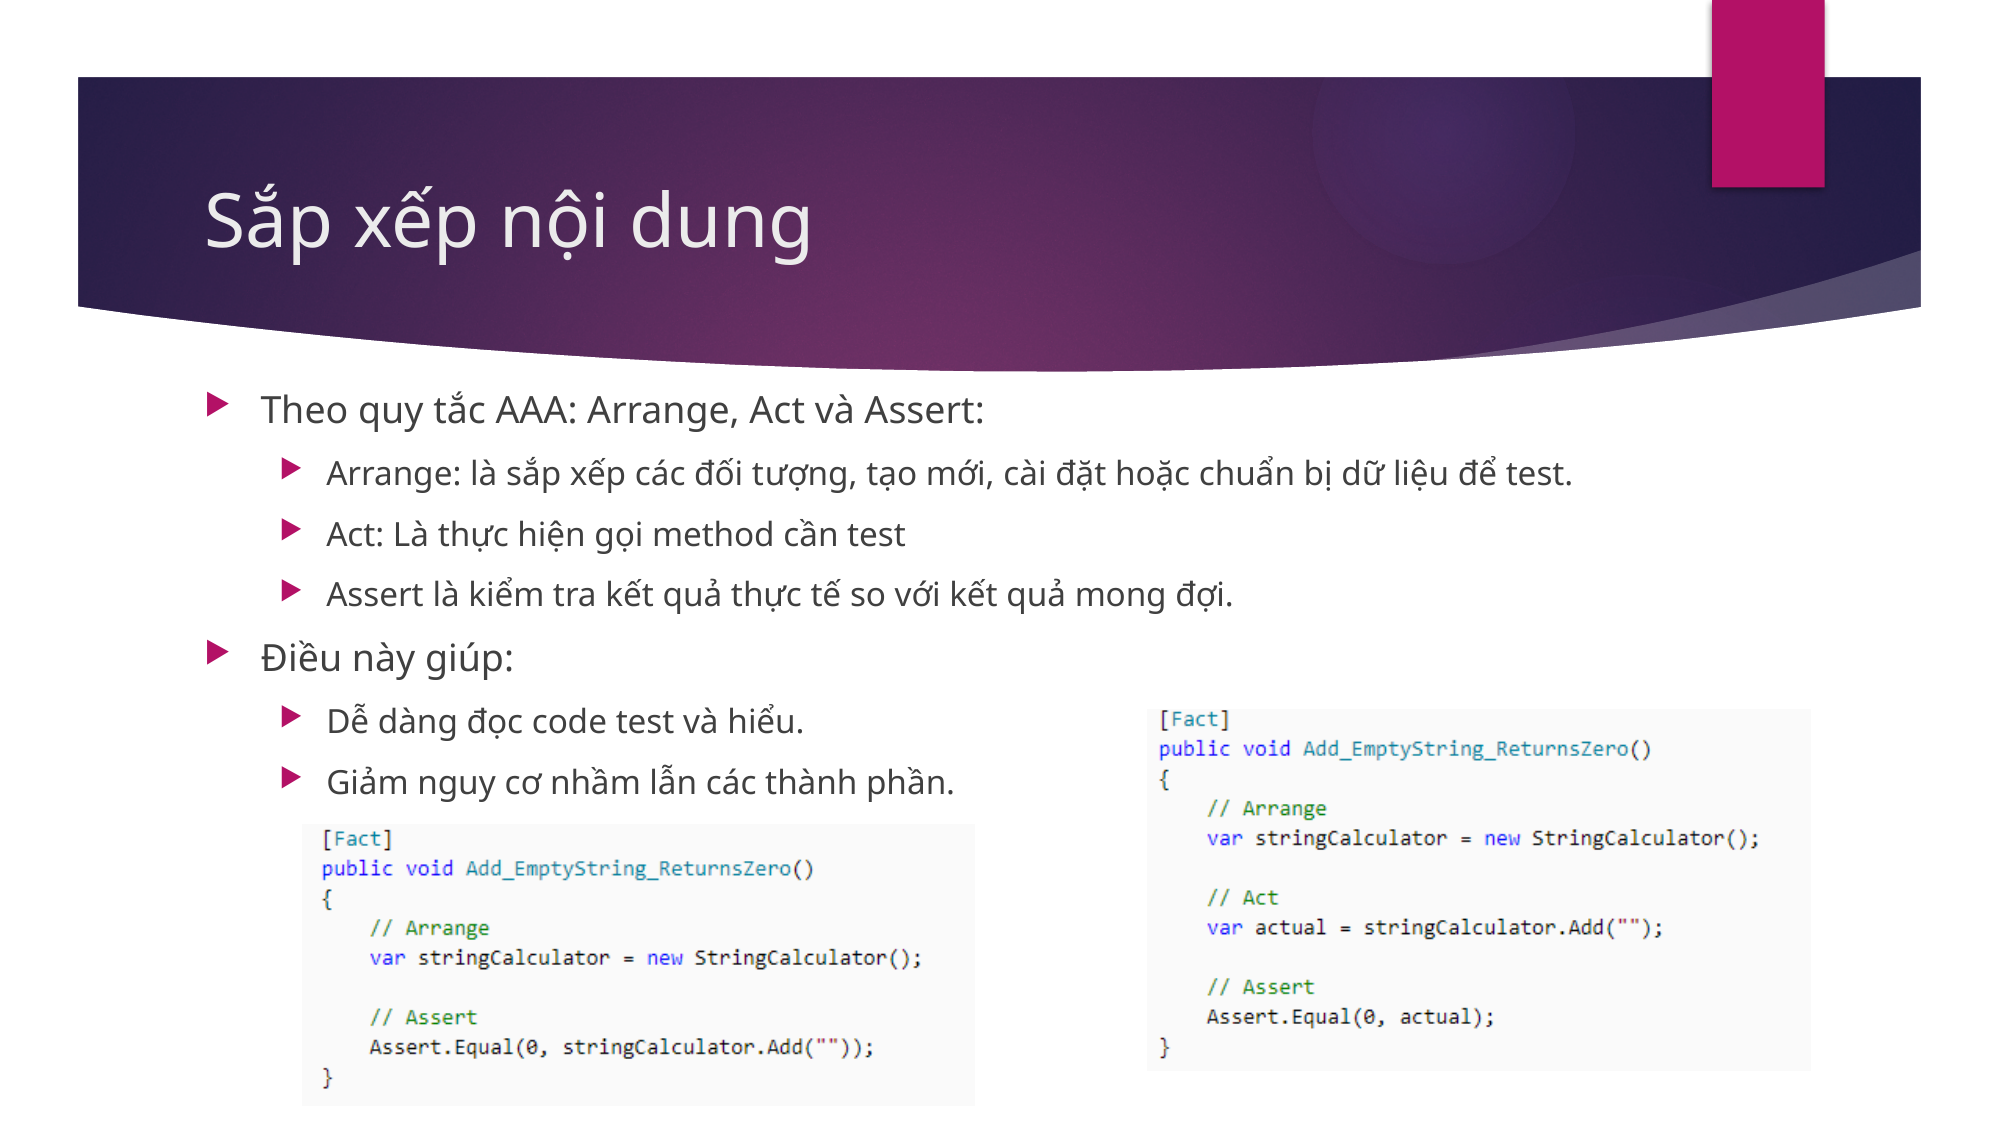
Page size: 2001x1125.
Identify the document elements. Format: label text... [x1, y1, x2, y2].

list Theo quy tắc AAA: Arrange, Act và Assert: Arrange: là sắp xếp các đối tượng, tạo mới, cài đặt hoặc chuẩn bị dữ liệu để test. Act: Là thực hiện gọi method cần test Assert là kiểm tra kết quả thực tế so với kết quả mong đợi. Điều này giúp: Dễ dàng đọc code test và hiểu. Giảm nguy cơ nhầm lẫn các thành phần. [189, 378, 1638, 940]
picture [1147, 709, 1811, 1071]
title Sắp xếp nội dung [189, 159, 1627, 276]
picture [302, 824, 975, 1107]
